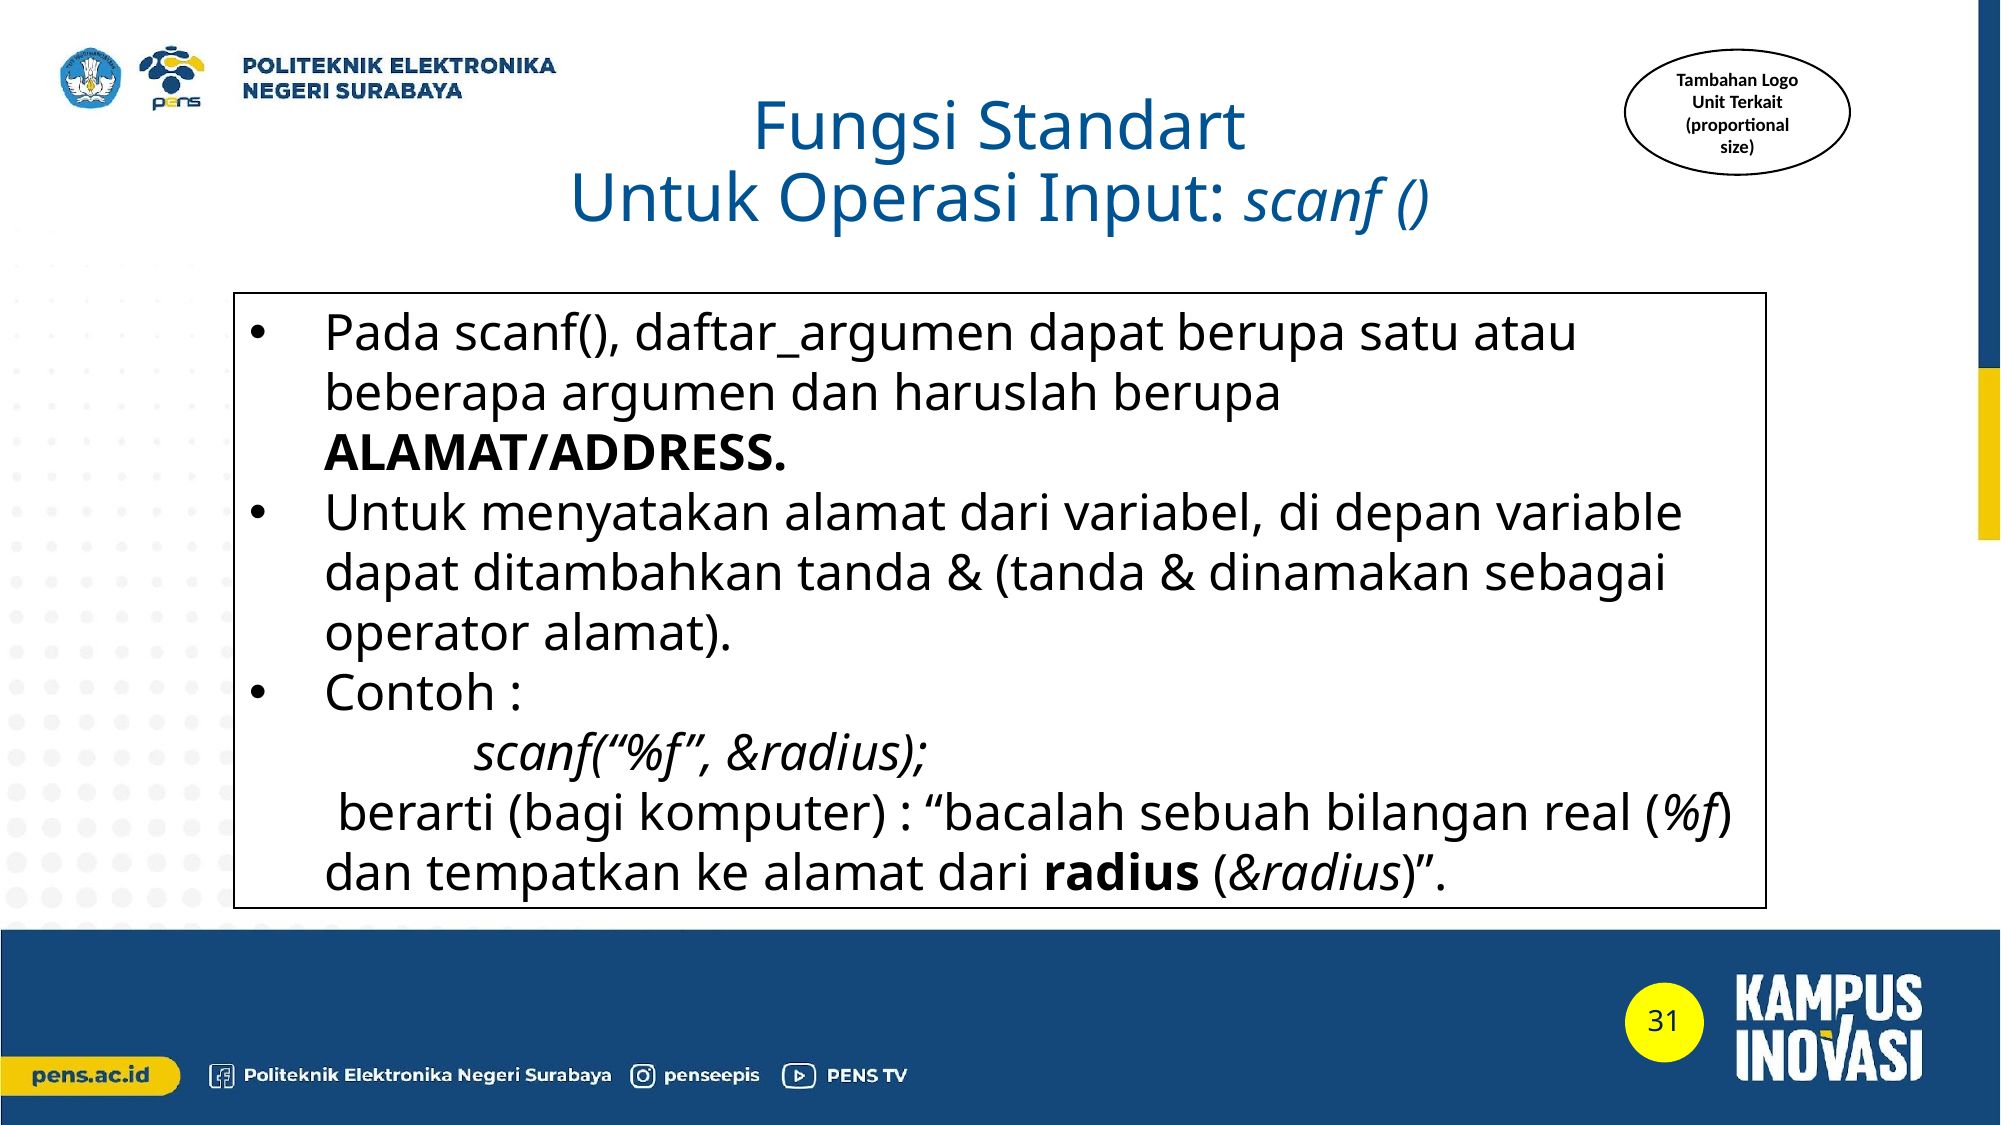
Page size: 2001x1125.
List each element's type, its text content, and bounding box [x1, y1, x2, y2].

slide_number 31 [1632, 992, 1697, 1053]
text_box [1639, 982, 1690, 992]
text_box Tambahan Logo Unit Terkait (proportional size) [1624, 49, 1850, 175]
text_box [1697, 1000, 1704, 1046]
picture [0, 0, 2001, 1125]
text_box [1625, 1000, 1632, 1046]
text_box [1639, 1053, 1690, 1063]
text_box Fungsi Standart Untuk Operasi Input: scanf () [491, 74, 1509, 255]
text_box Pada scanf(), daftar_argumen dapat berupa satu atau beberapa argumen dan haruslah berupa ALAMAT/ADDRESS. Untuk menyatakan alamat dari variabel, di depan variable dapat ditambahkan tanda & (tanda & dinamakan sebagai operator alamat). Contoh : scanf(“%f”, &radius); berarti (bagi komputer) : “bacalah sebuah bilangan real (%f) dan tempatkan ke alamat dari radius (&radius)”. [234, 293, 1766, 909]
